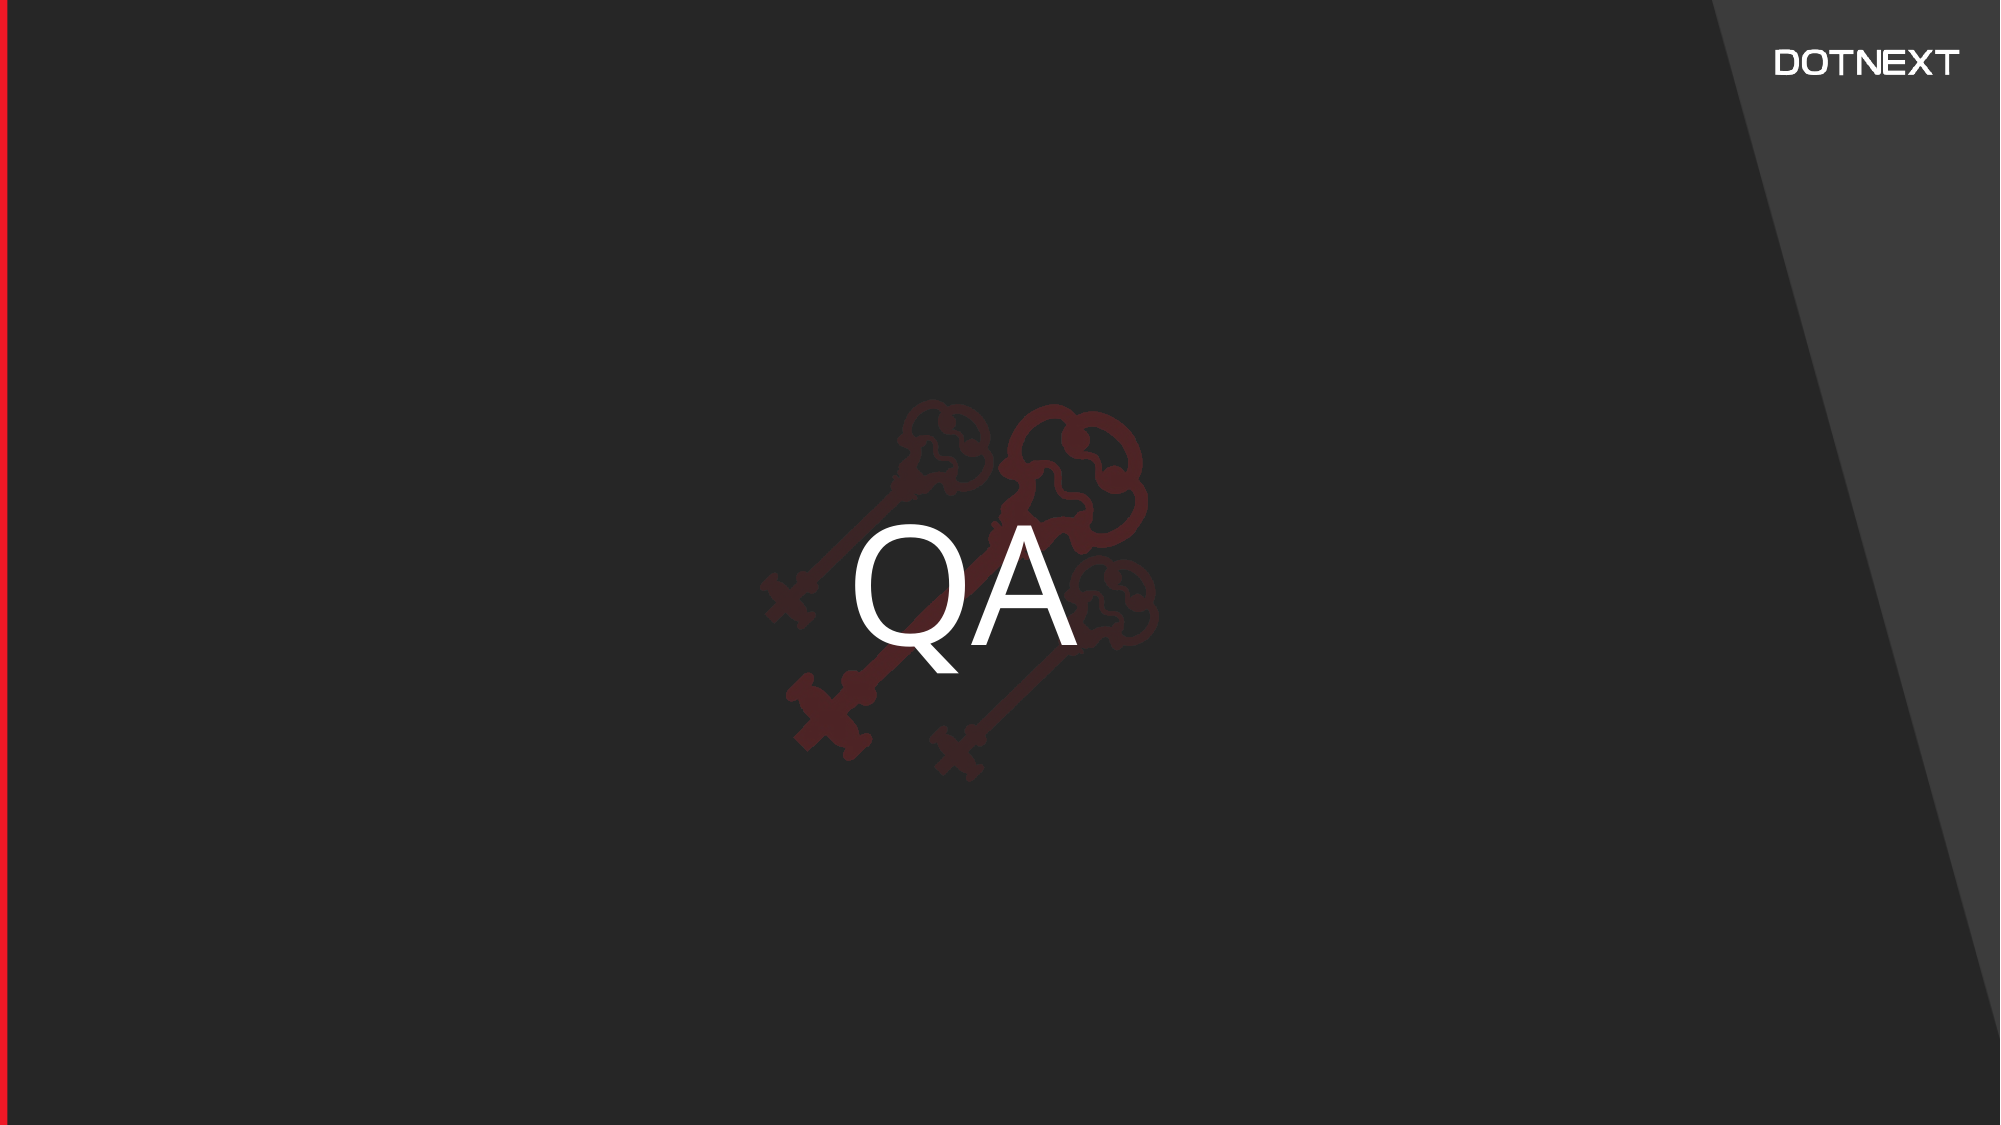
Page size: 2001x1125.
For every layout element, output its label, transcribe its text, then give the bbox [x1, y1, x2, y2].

title QA [137, 498, 1786, 685]
picture [1712, 0, 2000, 1125]
